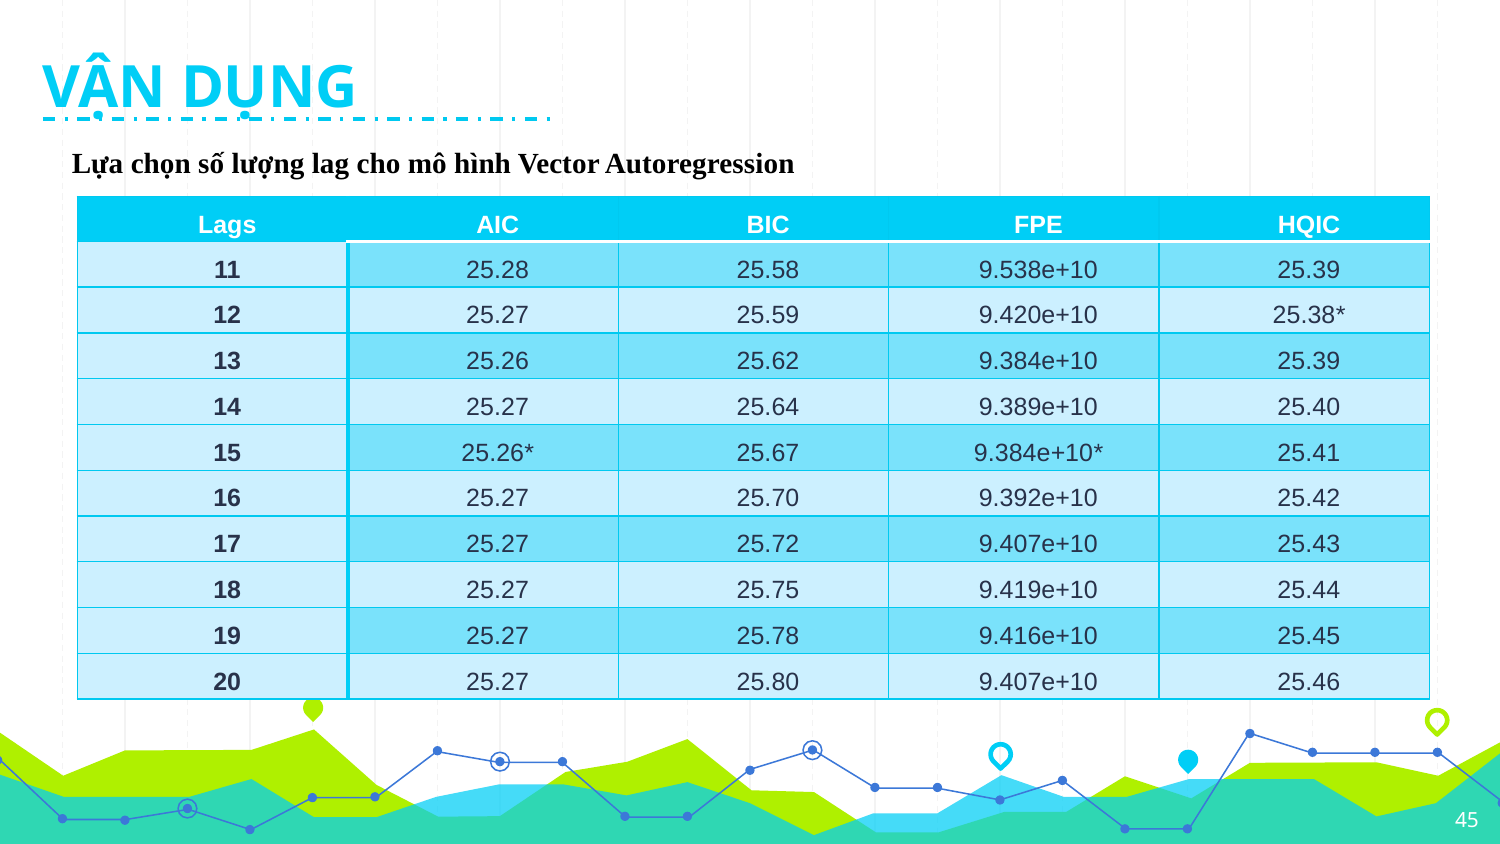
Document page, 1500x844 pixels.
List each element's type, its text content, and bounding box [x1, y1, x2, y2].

table_cell 25.70 [619, 471, 888, 515]
table_header AIC [350, 197, 618, 240]
table_cell 25.26* [350, 425, 618, 470]
table_cell 25.39 [1160, 334, 1429, 378]
table_cell 25.62 [619, 334, 888, 378]
table_header Lags [78, 197, 346, 241]
table_cell 25.41 [1160, 425, 1429, 470]
table_cell 25.58 [619, 243, 888, 286]
table_cell 9.420e+10 [889, 288, 1158, 332]
table_cell 25.42 [1160, 471, 1429, 515]
table_cell 9.392e+10 [889, 471, 1158, 515]
text_box Lựa chọn số lượng lag cho mô hình Vector Autoregression [0, 118, 903, 187]
table_header BIC [619, 197, 888, 240]
table_cell 25.75 [619, 562, 888, 607]
table_cell 25.38* [1160, 288, 1429, 332]
table_cell 11 [78, 242, 346, 286]
table_cell 18 [78, 562, 346, 607]
table_header HQIC [1160, 197, 1429, 240]
table_cell 25.72 [619, 517, 888, 561]
table_cell 25.27 [350, 562, 618, 607]
table_cell 9.407e+10 [889, 654, 1158, 698]
table_cell 25.78 [619, 608, 888, 653]
table_cell 13 [78, 334, 346, 378]
table_cell 25.43 [1160, 517, 1429, 561]
table_cell 25.27 [350, 471, 618, 515]
table_cell 25.46 [1160, 654, 1429, 698]
table_cell 9.384e+10 [889, 334, 1158, 378]
table_cell 25.27 [350, 379, 618, 424]
table_cell 15 [78, 425, 346, 470]
table_cell 17 [78, 517, 346, 561]
table_cell 25.39 [1160, 243, 1429, 286]
table_cell 12 [78, 288, 346, 332]
text_box VẬN DỤNG [42, 31, 1008, 119]
table_cell 9.416e+10 [889, 608, 1158, 653]
table_cell 25.44 [1160, 562, 1429, 607]
table_cell 25.80 [619, 654, 888, 698]
slide_number 45 [1403, 791, 1494, 844]
table_cell 25.27 [350, 608, 618, 653]
table_cell 9.389e+10 [889, 379, 1158, 424]
table_cell 9.407e+10 [889, 517, 1158, 561]
table_cell 16 [78, 471, 346, 515]
table_cell 25.26 [350, 334, 618, 378]
table_cell 25.28 [350, 243, 618, 286]
table_cell 25.40 [1160, 379, 1429, 424]
table_header FPE [889, 197, 1158, 240]
table_cell 19 [78, 608, 346, 653]
table_cell 9.538e+10 [889, 243, 1158, 286]
table_cell 25.27 [350, 654, 618, 698]
table_cell 25.59 [619, 288, 888, 332]
table_cell 25.27 [350, 517, 618, 561]
table_cell 25.64 [619, 379, 888, 424]
table_cell 25.27 [350, 288, 618, 332]
table_cell 20 [78, 654, 346, 698]
table_cell 9.384e+10* [889, 425, 1158, 470]
table_cell 25.45 [1160, 608, 1429, 653]
table_cell 9.419e+10 [889, 562, 1158, 607]
table_cell 14 [78, 379, 346, 424]
table_cell 25.67 [619, 425, 888, 470]
